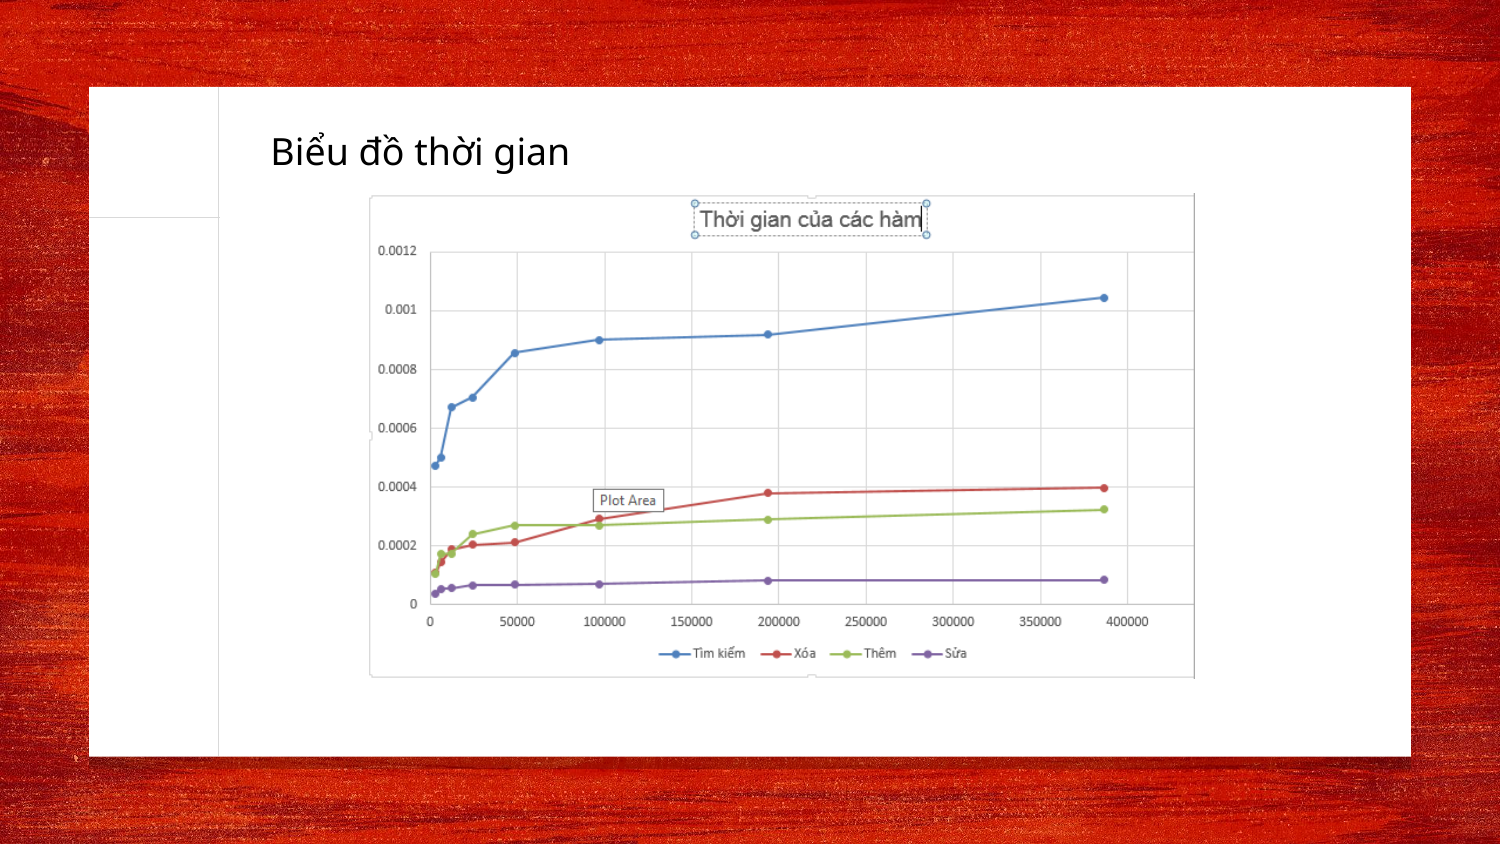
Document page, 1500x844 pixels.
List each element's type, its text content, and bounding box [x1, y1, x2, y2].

text_box Biểu đồ thời gian [255, 120, 732, 181]
picture [0, 0, 1500, 844]
